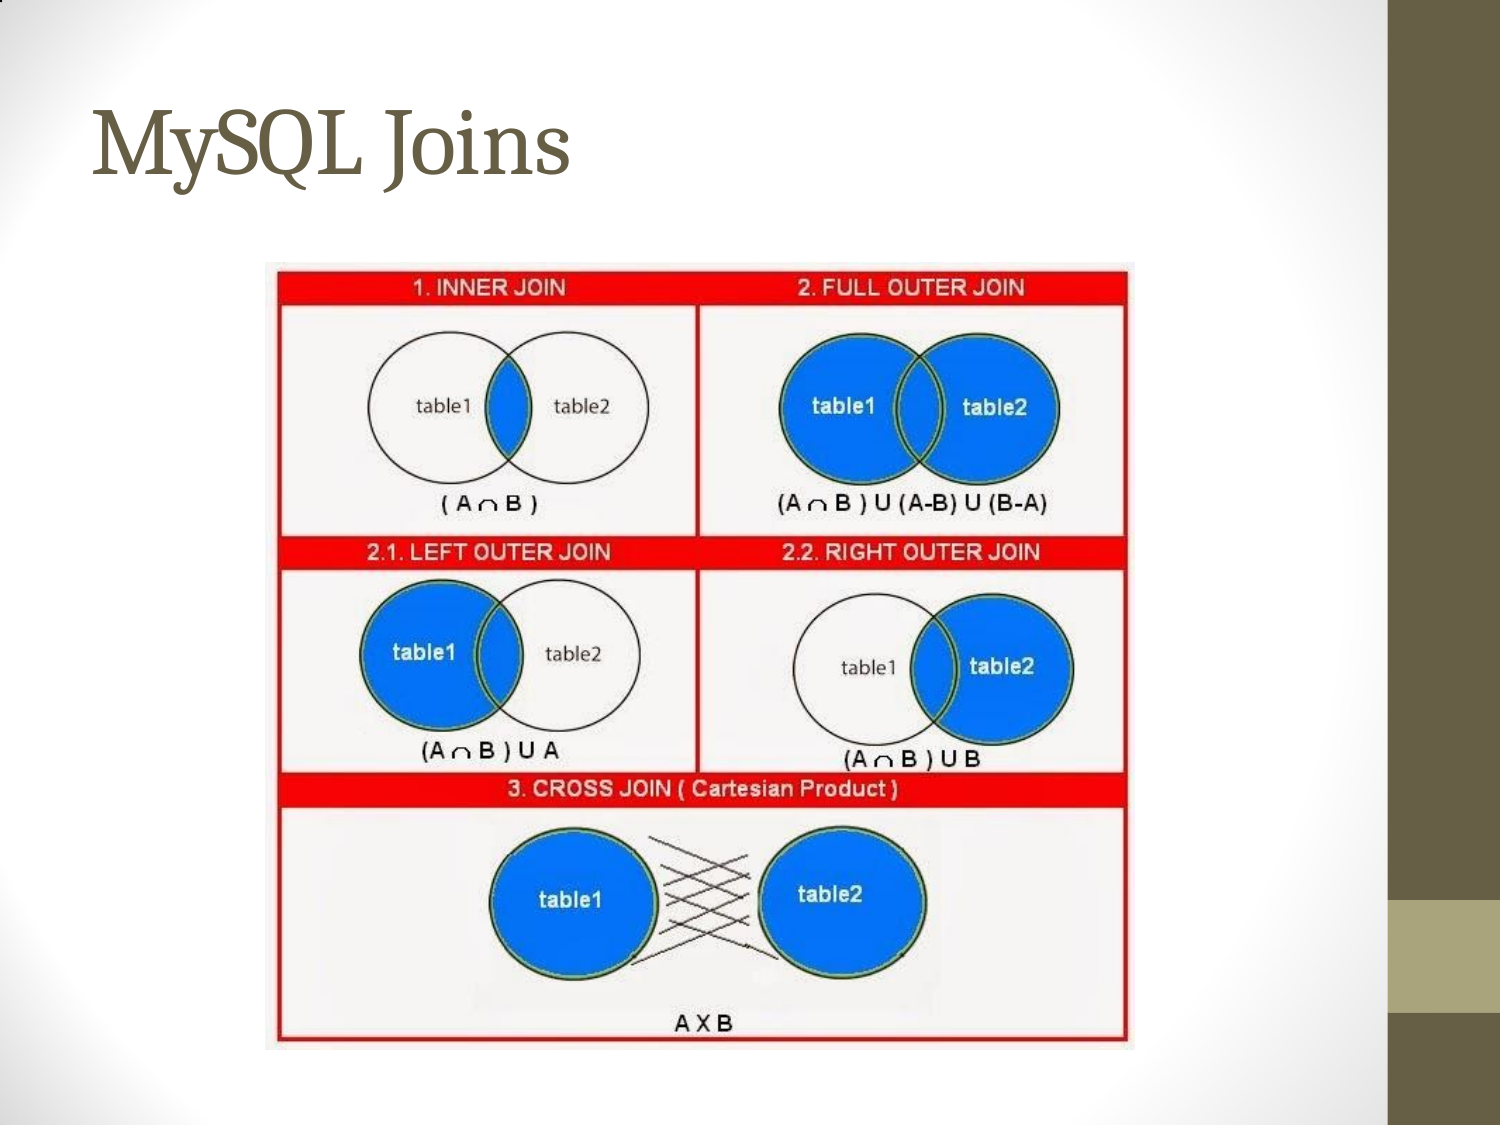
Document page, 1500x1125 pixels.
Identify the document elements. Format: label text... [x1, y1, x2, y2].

title MySQL Joins [87, 76, 582, 267]
picture [0, 0, 1387, 1125]
